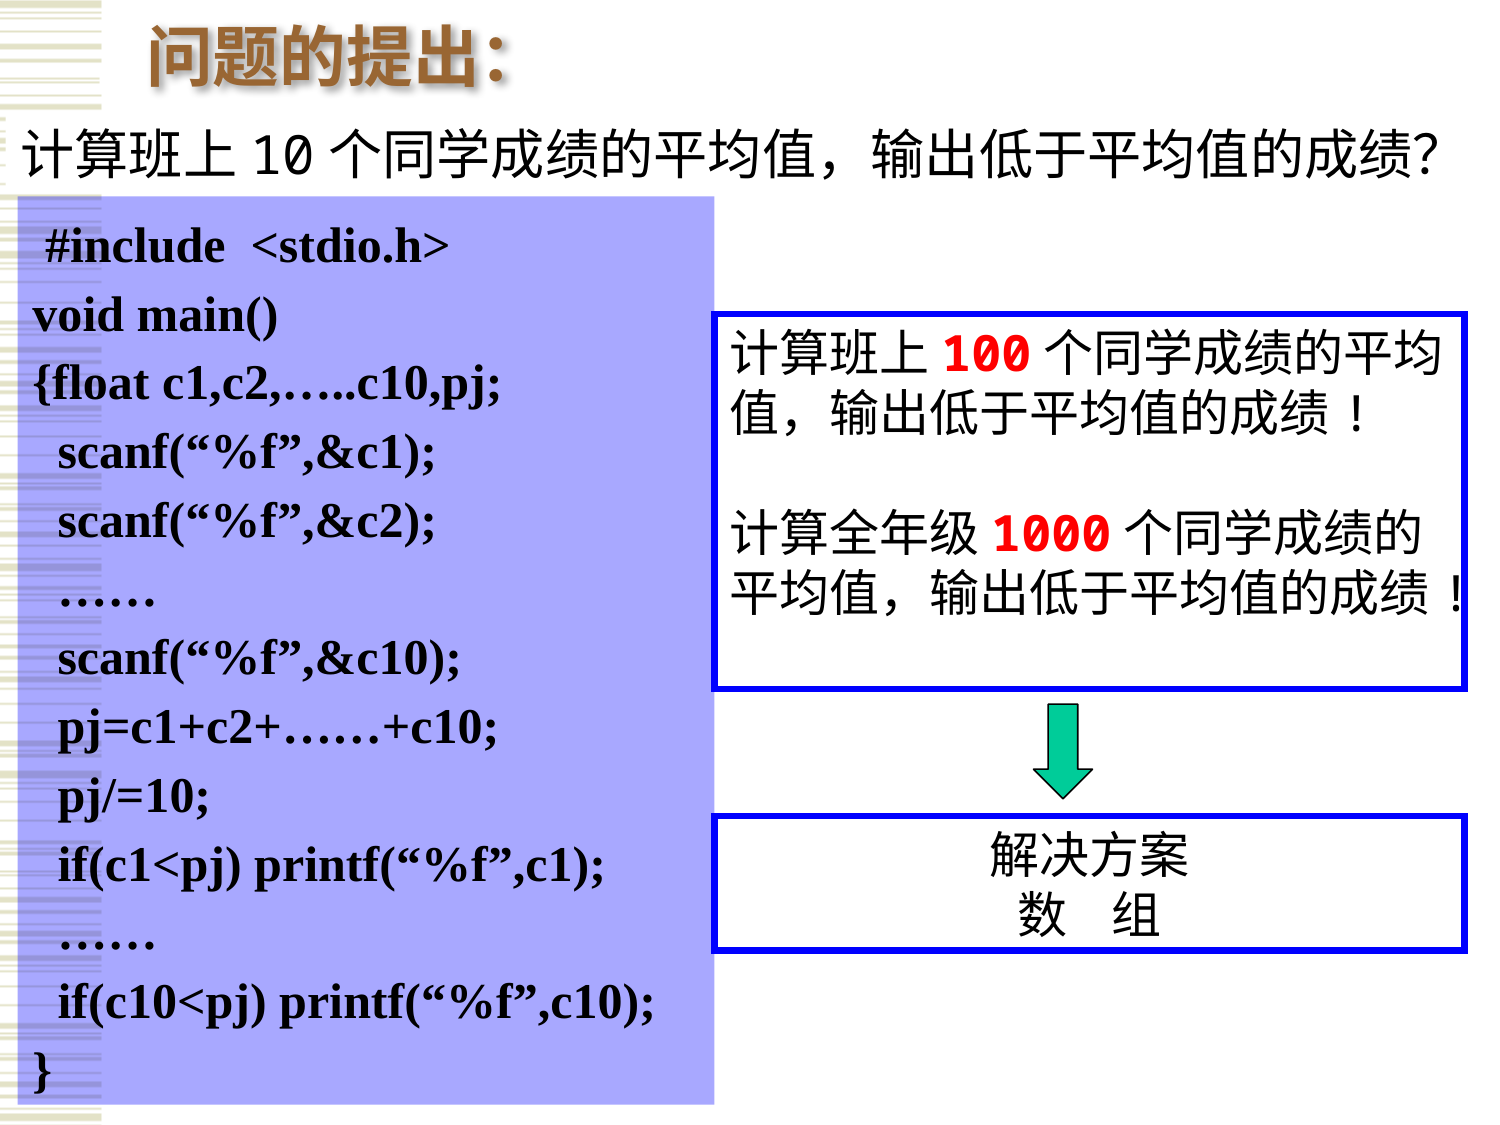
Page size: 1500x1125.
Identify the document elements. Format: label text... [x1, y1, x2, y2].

text_box 计算班上100个同学成绩的平均值，输出低于平均值的成绩! 计算全年级1000个同学成绩的平均值，输出低于平均值的成绩! [714, 314, 1465, 689]
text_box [714, 703, 1465, 953]
text_box #include <stdio.h> void main() {float c1,c2,…..c10,pj; scanf(“%f”,&c1); scanf(“%f”,&c2); …… scanf(“%f”,&c10); pj=c1+c2+……+c10; pj/=10; if(c1<pj) printf(“%f”,c1); …… if(c10<pj) printf(“%f”,c10); } [17, 196, 715, 1105]
text_box 计算班上10个同学成绩的平均值，输出低于平均值的成绩？ [5, 113, 1483, 194]
text_box 问题的提出： [100, 7, 674, 102]
picture [0, 0, 1500, 1125]
